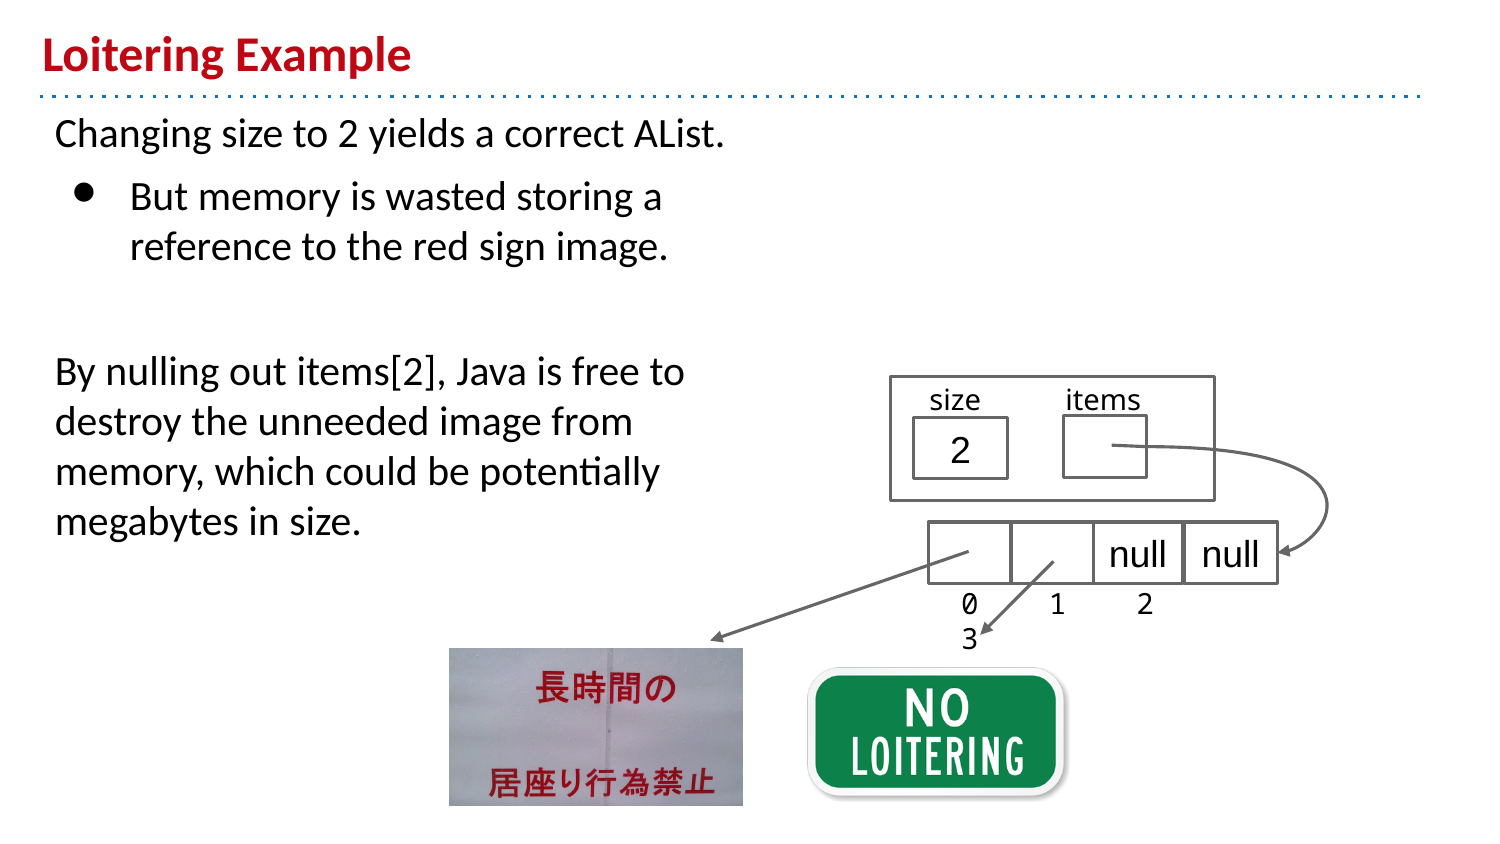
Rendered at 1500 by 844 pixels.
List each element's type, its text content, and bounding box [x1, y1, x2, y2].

text_box [928, 521, 1010, 563]
text_box [1147, 376, 1215, 445]
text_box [979, 561, 1054, 636]
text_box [1145, 446, 1278, 553]
picture [807, 667, 1070, 802]
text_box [709, 551, 969, 641]
text_box items [1051, 365, 1187, 417]
list Changing size to 2 yields a correct AList. But memory is wasted storing a reference to the red sign image. By nulling out items[2], Java is free to destroy the unneeded image from memory, which could be potentially megabytes in size. [39, 91, 768, 544]
text_box null [1093, 521, 1183, 569]
text_box [890, 376, 1140, 501]
text_box size [914, 365, 1051, 417]
text_box [1010, 521, 1093, 569]
text_box 0 1 2 3 [1058, 569, 1247, 607]
text_box [1063, 415, 1147, 478]
picture [449, 647, 743, 806]
text_box 2 [913, 417, 1008, 479]
title Loitering Example [27, 15, 1378, 97]
text_box null [1183, 560, 1278, 584]
